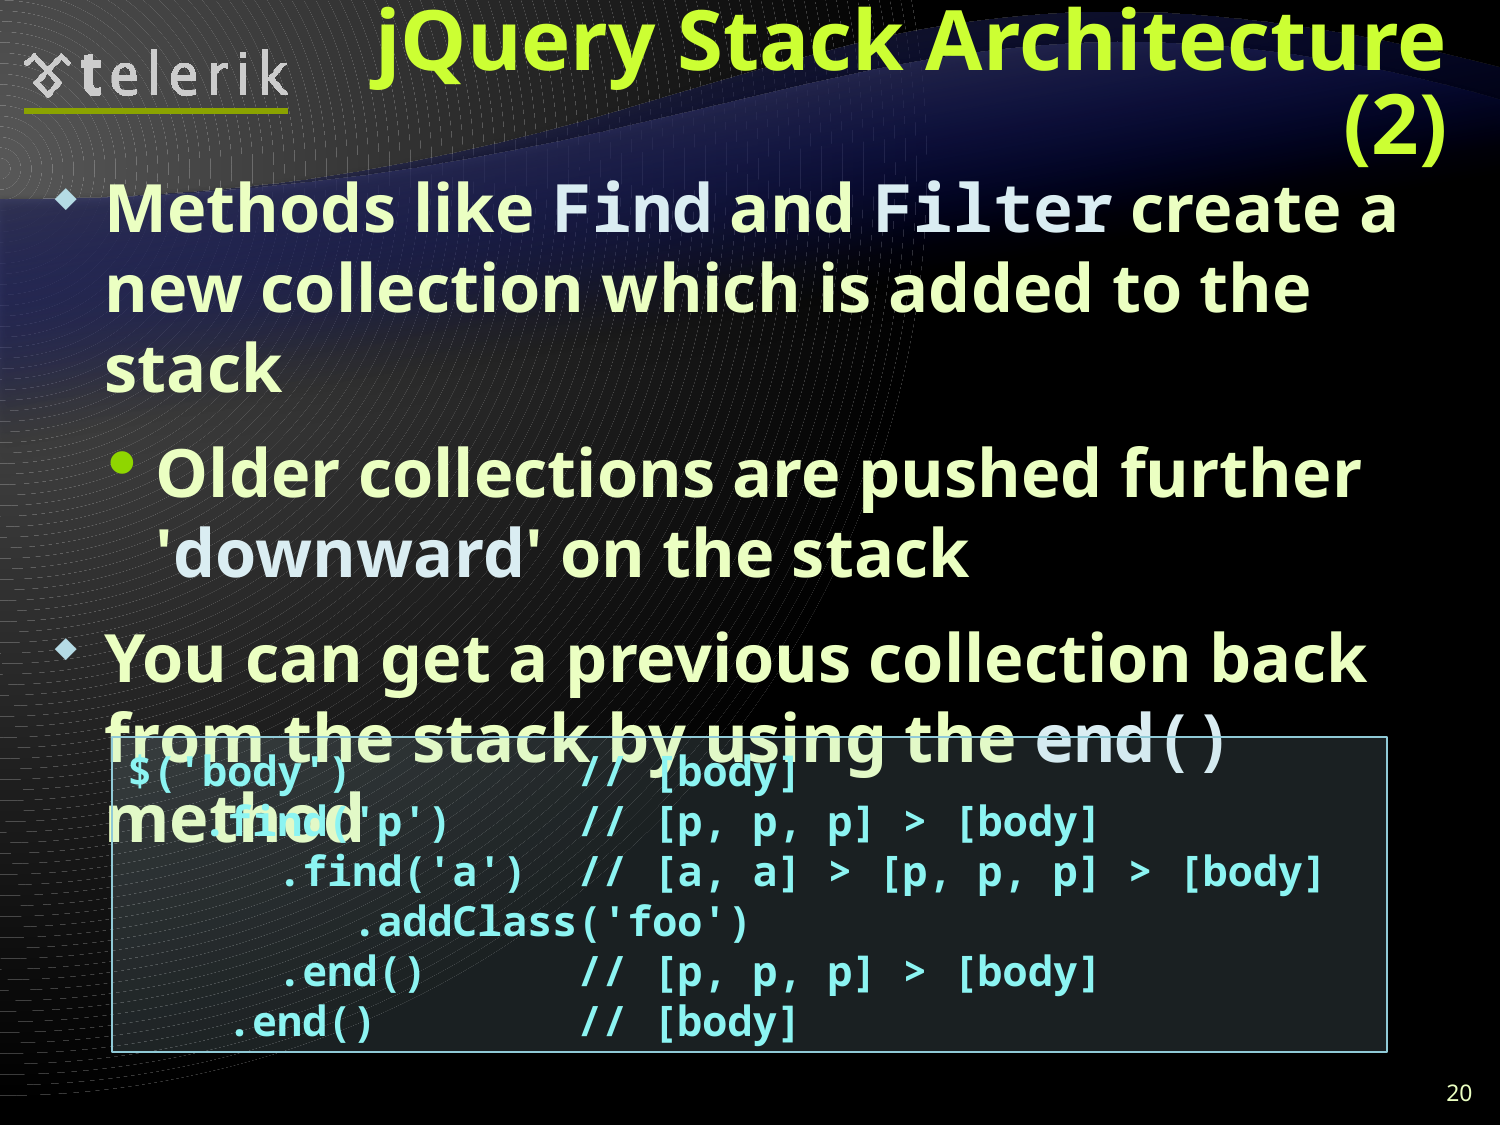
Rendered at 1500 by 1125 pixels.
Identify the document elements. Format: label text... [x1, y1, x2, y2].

text_box $('body') // [body] .find('p') // [p, p, p] > [body] .find('a') // [a, a] > [p, p, p] > [body] .addClass('foo') .end() // [p, p, p] > [body] .end() // [body] [112, 737, 1388, 1053]
slide_number 20 [1412, 1074, 1488, 1113]
picture [24, 49, 288, 114]
list Methods like Find and Filter create a new collection which is added to the stack Older collections are pushed further 'downward' on the stack You can get a previous collection back from the stack by using the end() method [37, 158, 1463, 709]
title jQuery Stack Architecture (2) [300, 12, 1463, 158]
